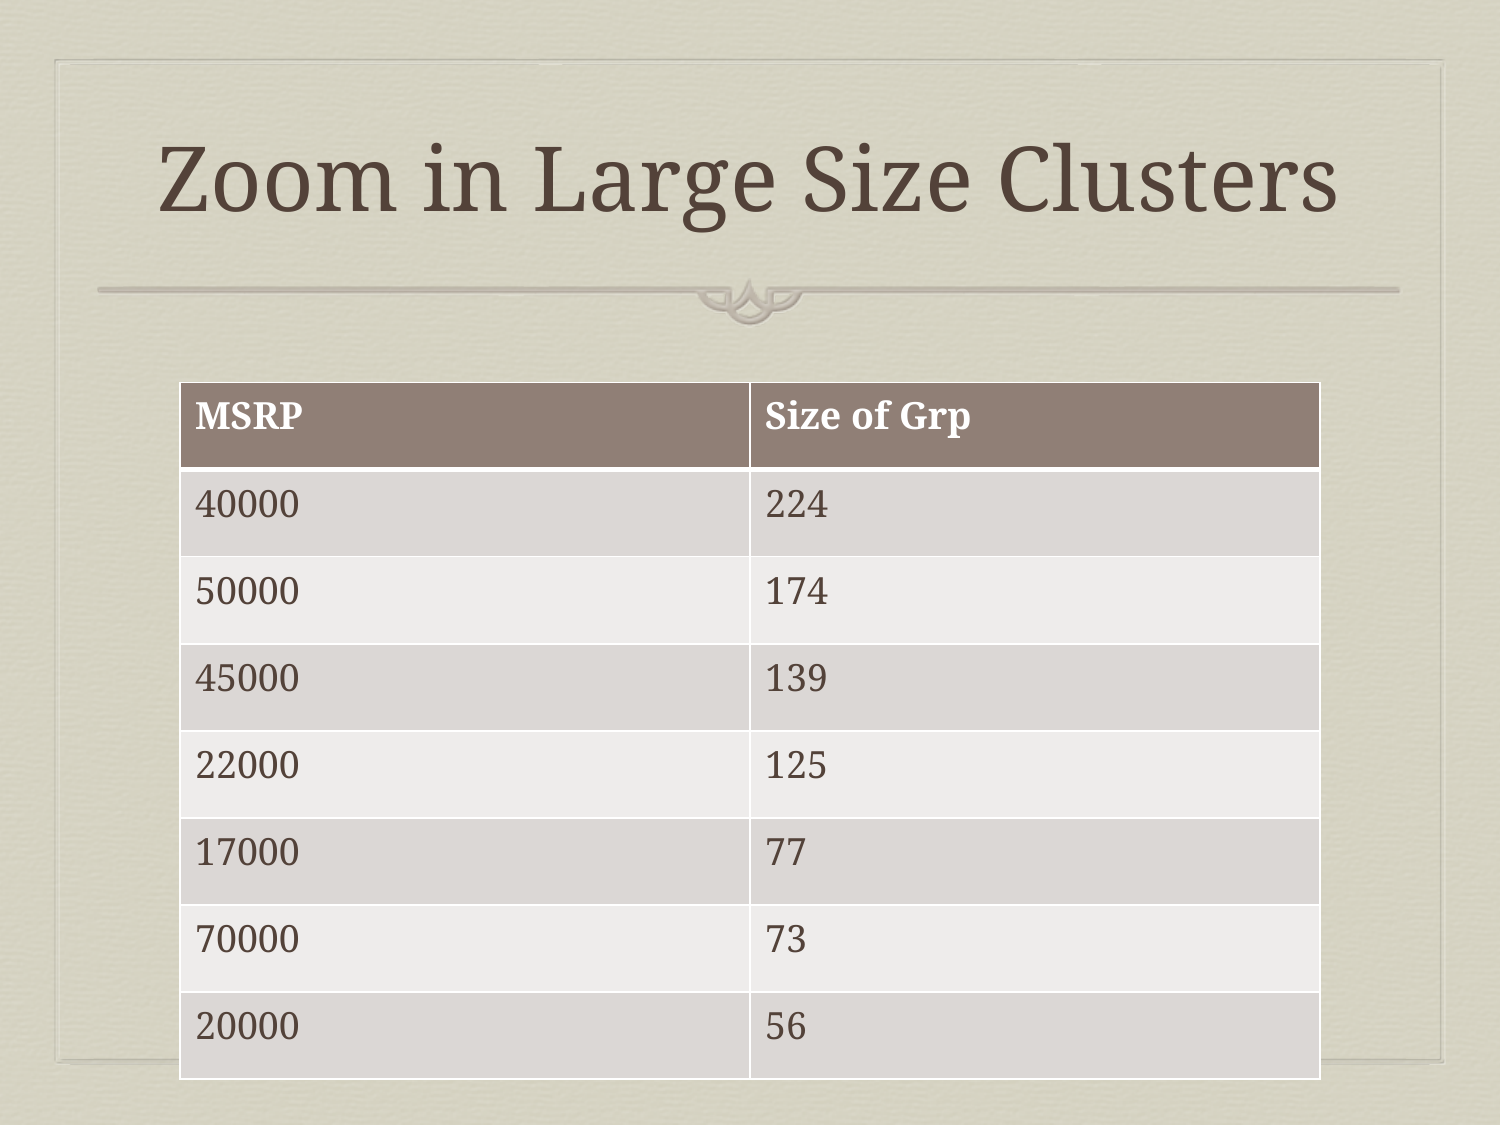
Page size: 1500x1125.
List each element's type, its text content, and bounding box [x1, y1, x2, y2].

table_cell 20000 [181, 993, 749, 1078]
table_cell 77 [751, 819, 1319, 904]
table_cell 70000 [181, 906, 749, 991]
table_cell 40000 [181, 472, 749, 556]
table_cell 45000 [181, 645, 749, 730]
table_header Size of Grp [751, 383, 1319, 467]
table_cell 22000 [181, 732, 749, 817]
table_header MSRP [181, 383, 749, 467]
table_cell 73 [751, 906, 1319, 991]
table_cell 224 [751, 472, 1319, 556]
table_cell 17000 [181, 819, 749, 904]
picture [0, 0, 1500, 1125]
table_cell 56 [751, 993, 1319, 1078]
table_cell 125 [751, 732, 1319, 817]
table_cell 50000 [181, 557, 749, 643]
title Zoom in Large Size Clusters [131, 62, 1369, 288]
table_cell 139 [751, 645, 1319, 730]
table_cell 174 [751, 557, 1319, 643]
